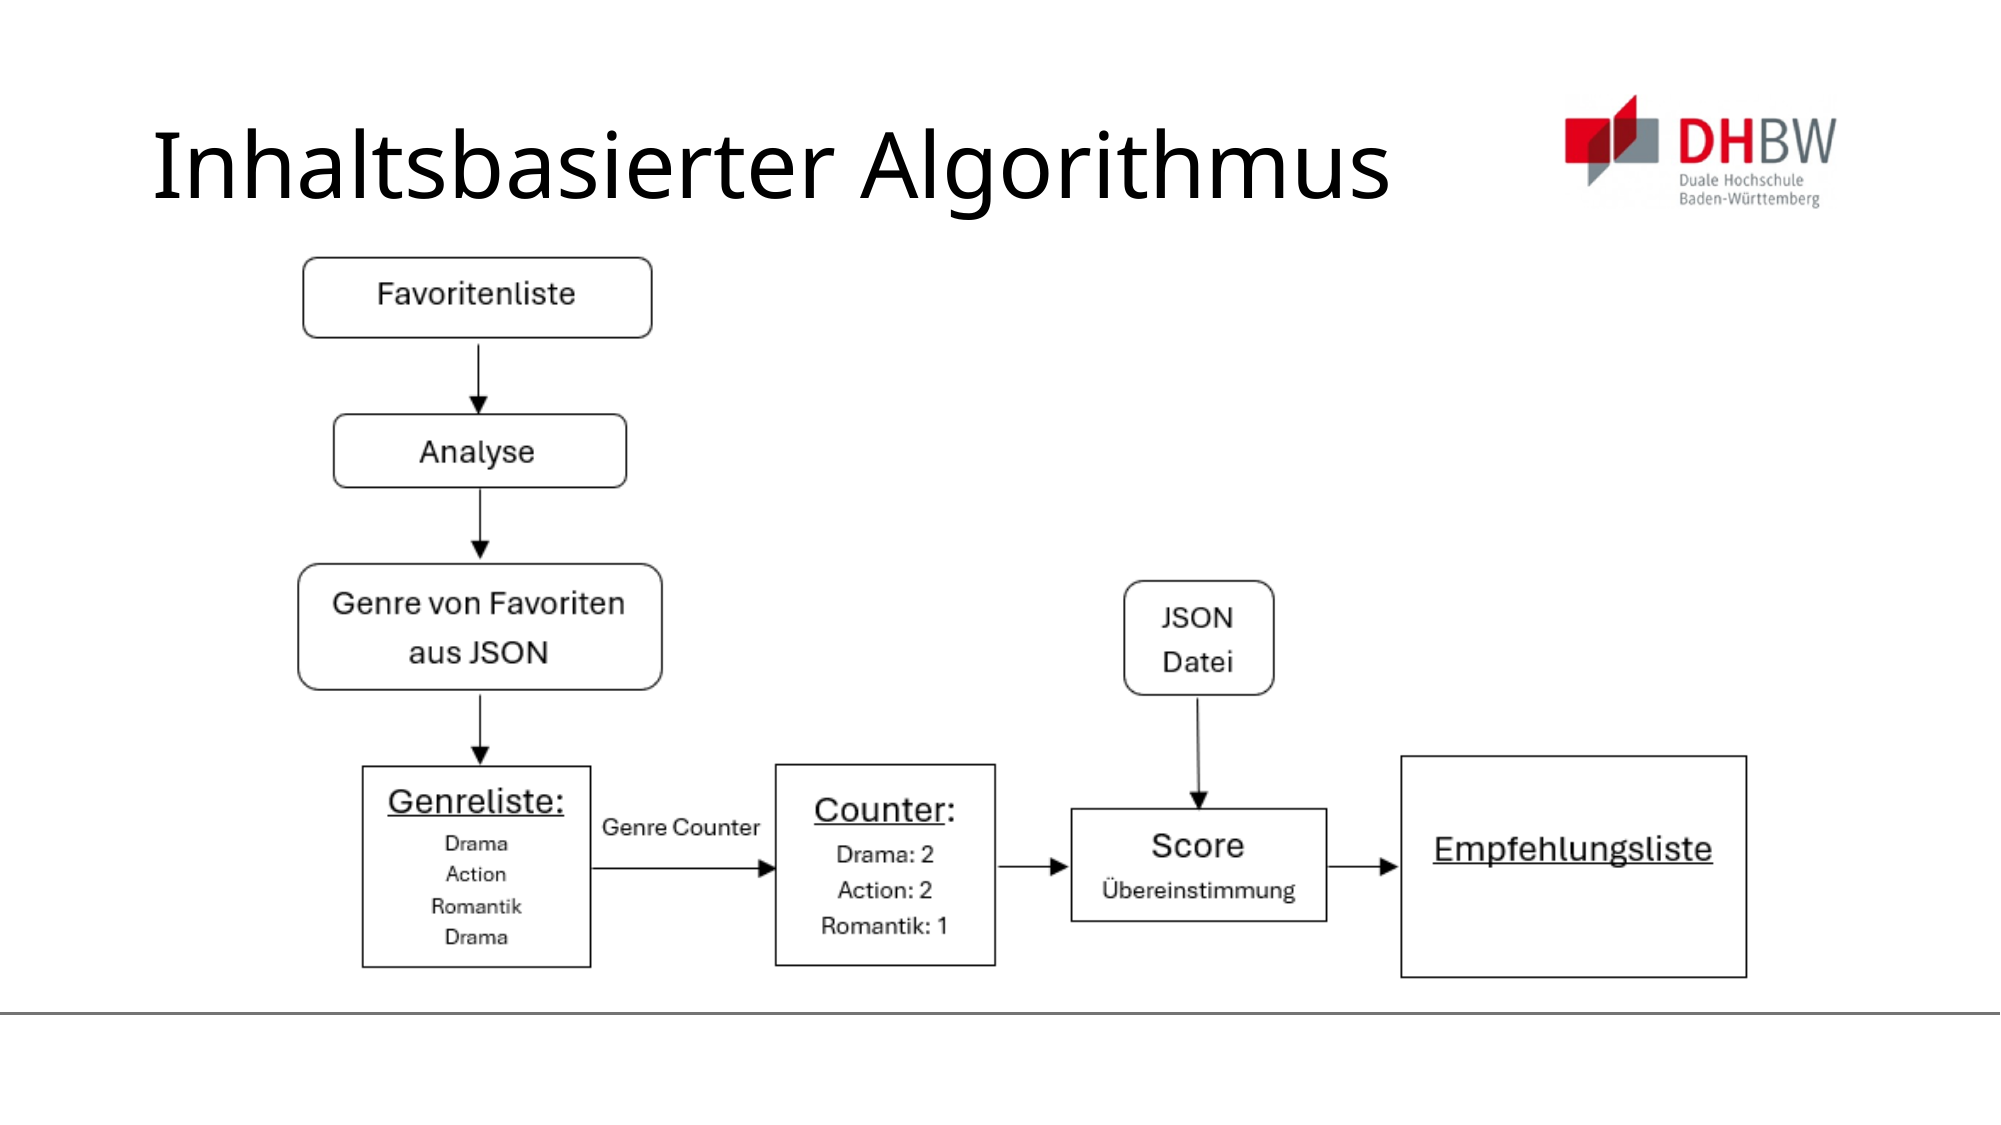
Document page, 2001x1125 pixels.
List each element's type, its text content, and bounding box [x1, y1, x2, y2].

title Inhaltsbasierter Algorithmus [137, 59, 1863, 278]
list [278, 230, 1768, 1005]
